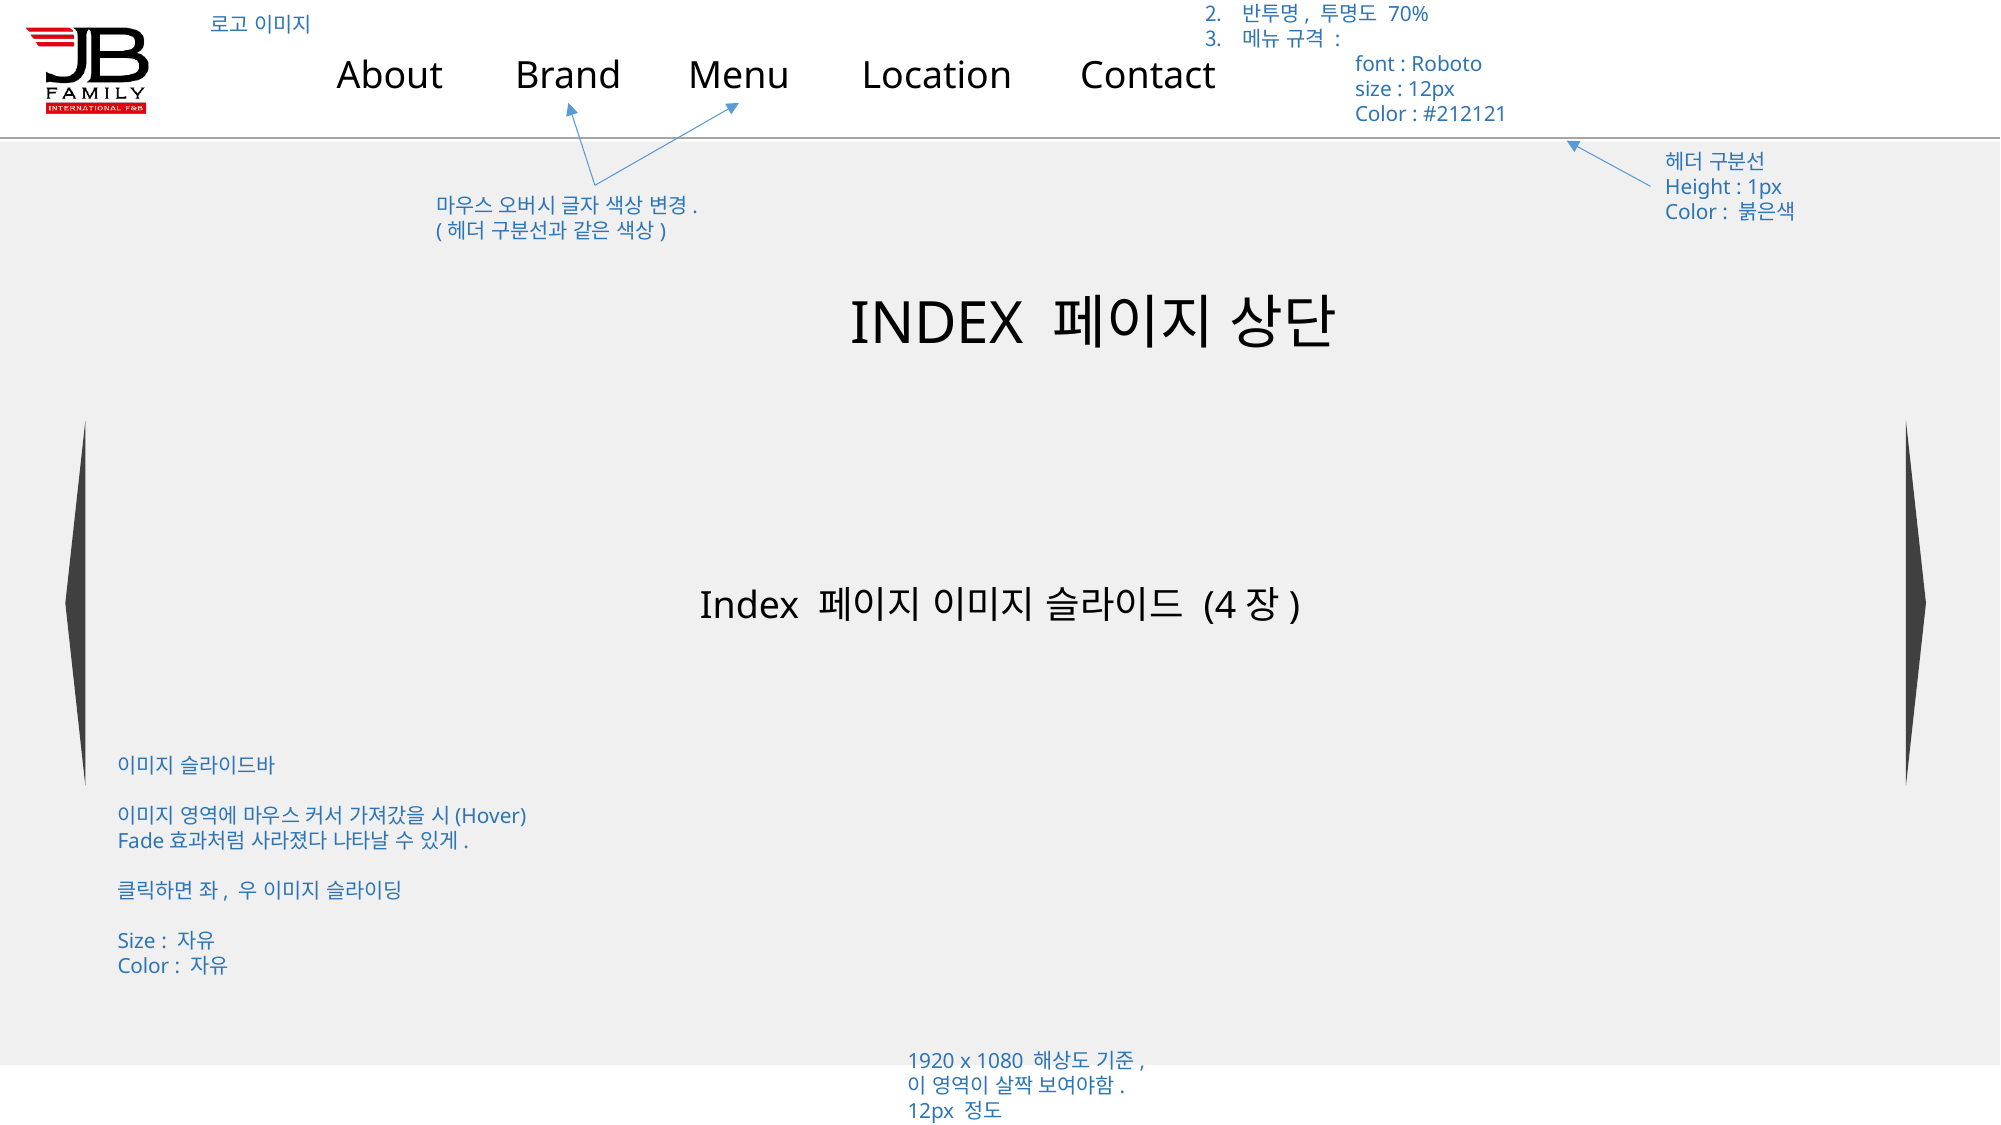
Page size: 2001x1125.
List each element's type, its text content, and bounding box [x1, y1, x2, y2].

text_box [1566, 140, 1651, 187]
text_box 마우스 오버시 글자 색상 변경. (헤더 구분선과 같은 색상) [421, 185, 769, 250]
text_box 1920 x 1080 해상도 기준, 이 영역이 살짝 보여야함. 12px 정도 [892, 1040, 1161, 1125]
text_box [568, 103, 594, 186]
text_box Menu [673, 43, 805, 103]
text_box Header 영역 메뉴바는 스크롤 시, 함께 따라 내려옴. 반투명, 투명도 70% 메뉴 규격 : font : Roboto size : 12px Color : #212121 [1190, 0, 1843, 133]
text_box About [321, 43, 458, 103]
text_box Index 페이지 이미지 슬라이드 (4장) [0, 140, 2000, 1066]
text_box Location [846, 43, 1028, 103]
text_box 로고 이미지 [195, 4, 327, 44]
text_box Contact [1065, 43, 1190, 103]
picture [7, 0, 168, 151]
text_box INDEX 페이지 상단 [835, 277, 1424, 363]
text_box Brand [500, 43, 637, 103]
text_box [64, 420, 87, 786]
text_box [594, 103, 739, 186]
text_box [1904, 420, 1928, 786]
text_box 이미지 슬라이드바 이미지 영역에 마우스 커서 가져갔을 시(Hover) Fade효과처럼 사라졌다 나타날 수 있게. 클릭하면 좌, 우 이미지 슬라이딩 Size : 자유 Color : 자유 [102, 745, 542, 986]
text_box 헤더 구분선 Height : 1px Color : 붉은색 [1650, 141, 1892, 232]
